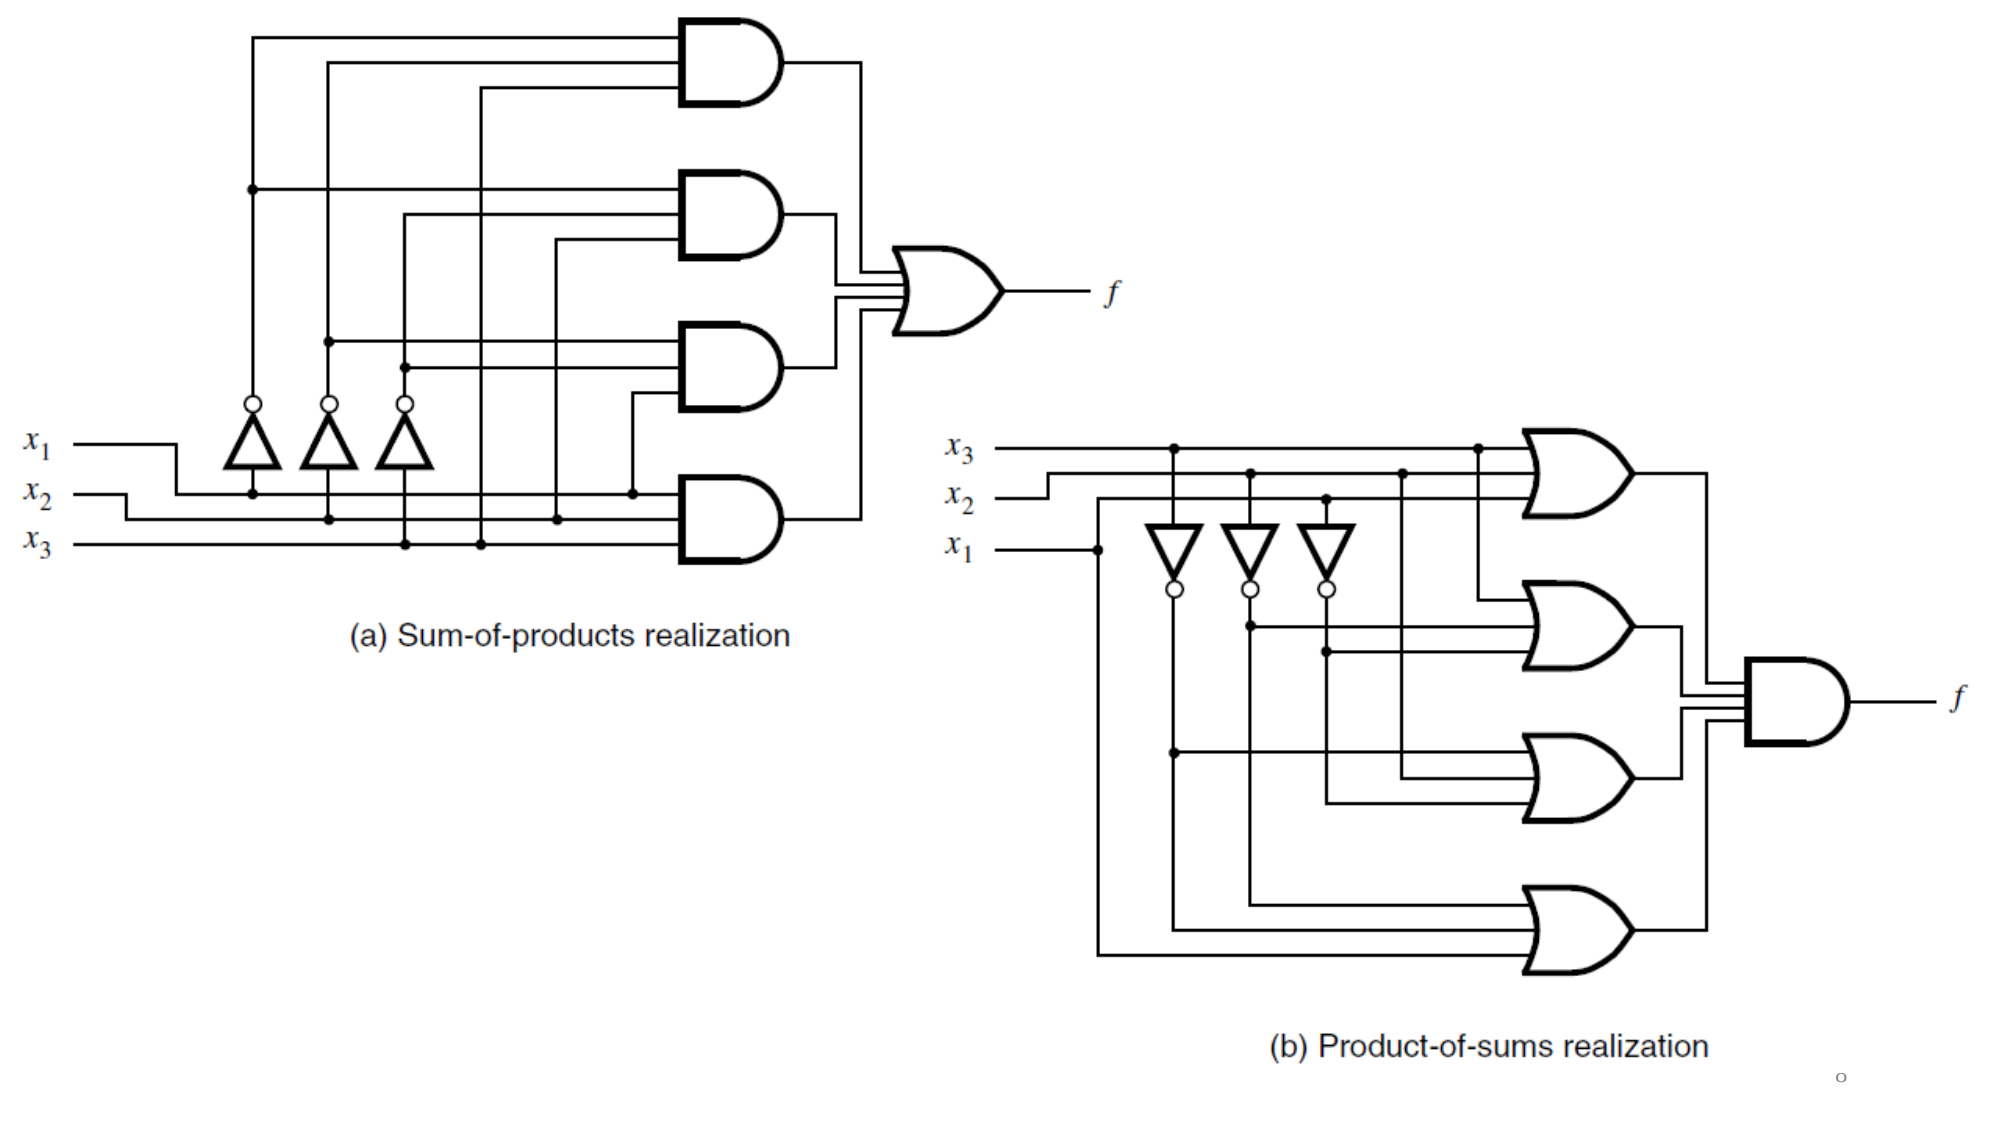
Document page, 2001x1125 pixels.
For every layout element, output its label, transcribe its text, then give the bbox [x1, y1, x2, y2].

picture [0, 16, 1130, 670]
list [917, 419, 1979, 1073]
slide_number 8 [1412, 1073, 1863, 1103]
